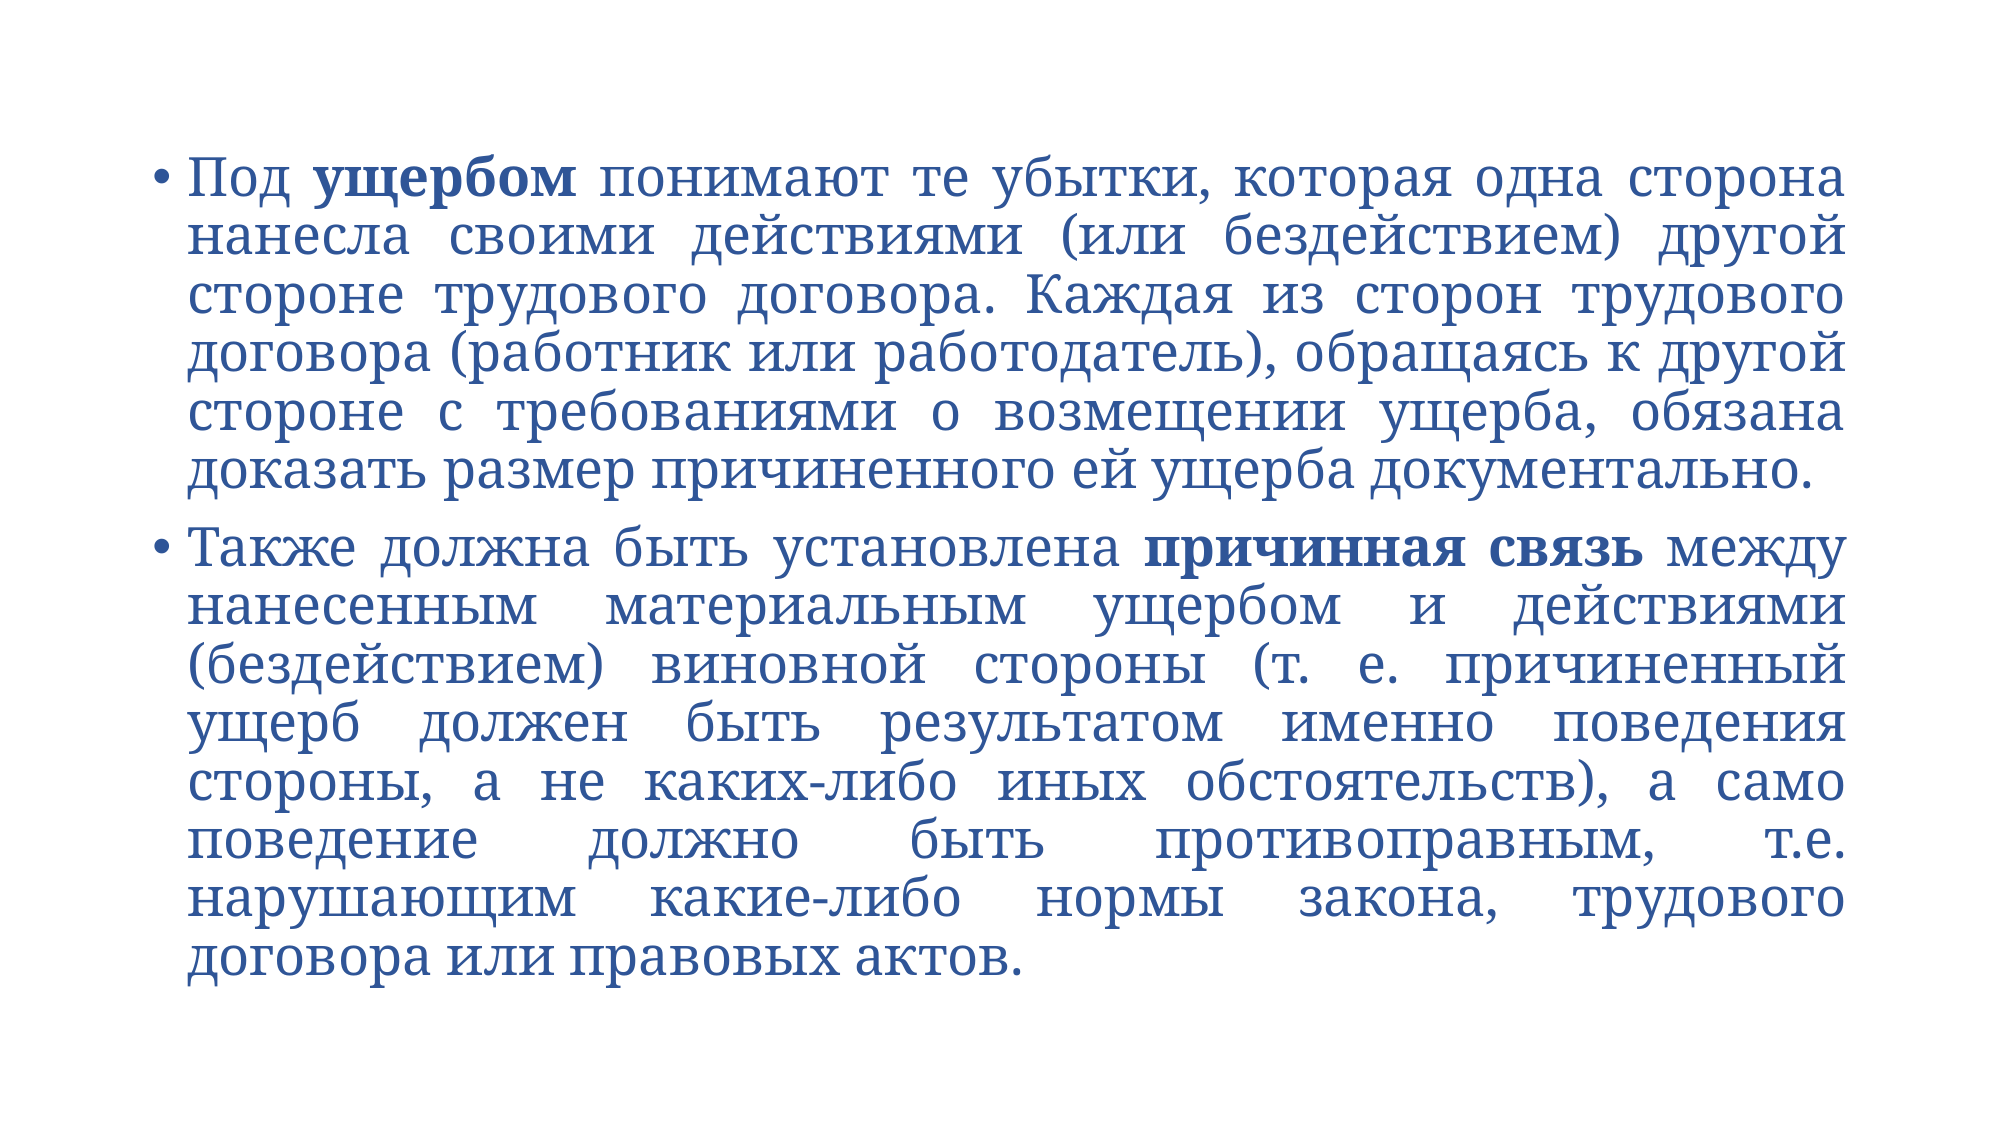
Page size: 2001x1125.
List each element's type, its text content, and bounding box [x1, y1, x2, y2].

list Под ущербом понимают те убытки, которая одна сторона нанесла своими действиями (или бездействием) другой стороне трудового договора. Каждая из сторон трудового договора (работник или работодатель), обращаясь к другой стороне с требованиями о возмещении ущерба, обязана доказать размер причиненного ей ущерба документально. Также должна быть установлена причинная связь между нанесенным материальным ущербом и действиями (бездействием) виновной стороны (т. е. причиненный ущерб должен быть результатом именно поведения стороны, а не каких-либо иных обстоятельств), а само поведение должно быть противоправным, т.е. нарушающим какие-либо нормы закона, трудового договора или правовых актов. [137, 142, 1863, 1014]
